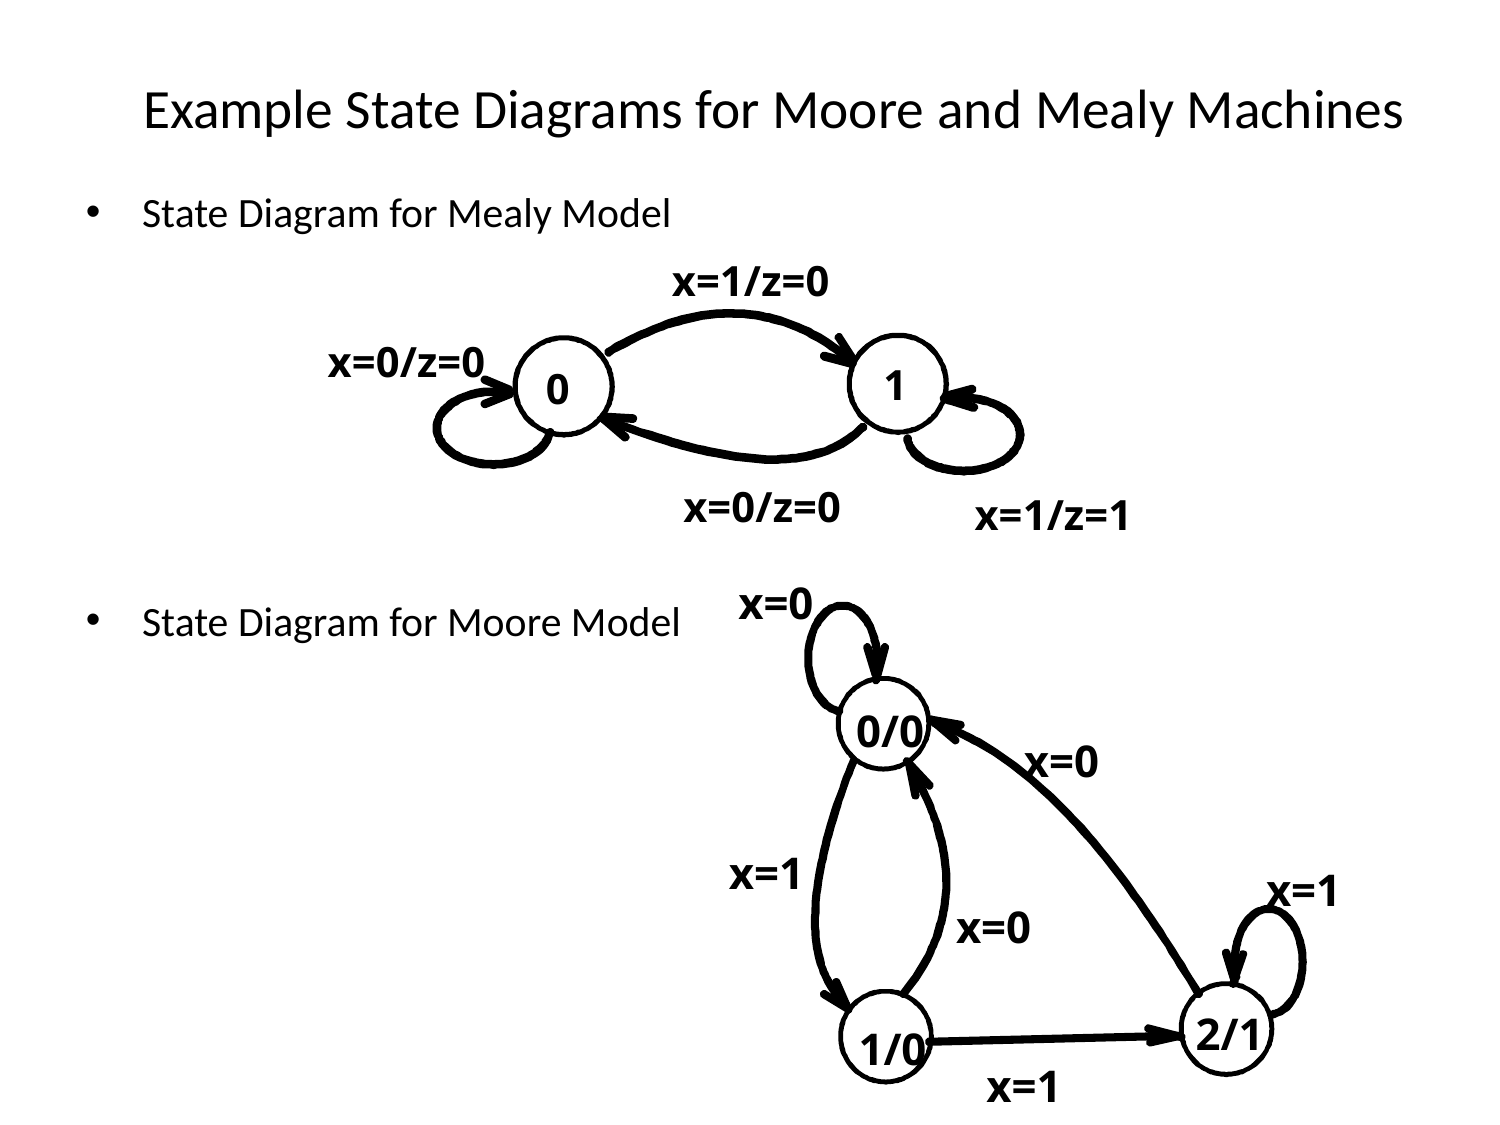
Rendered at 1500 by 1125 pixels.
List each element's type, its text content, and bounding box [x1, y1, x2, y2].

list State Diagram for Mealy Model State Diagram for Moore Model [70, 178, 1346, 954]
title Example State Diagrams for Moore and Mealy Machines [86, 37, 1462, 175]
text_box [330, 254, 1130, 540]
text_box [732, 575, 1339, 1112]
